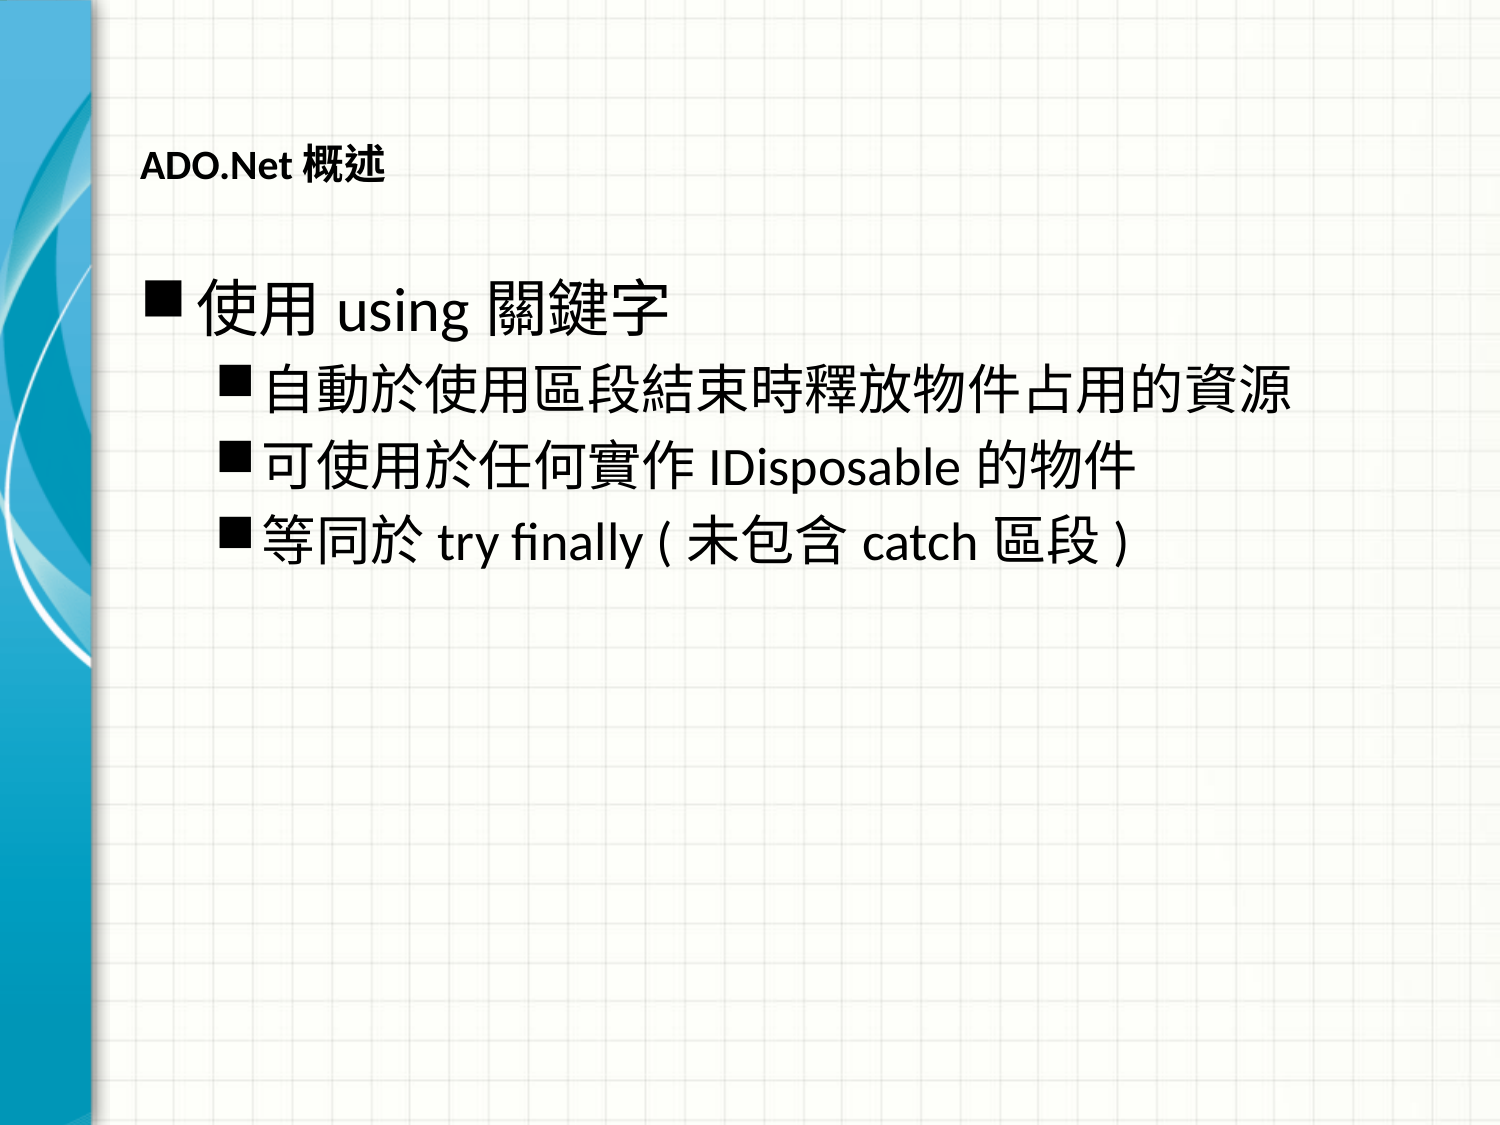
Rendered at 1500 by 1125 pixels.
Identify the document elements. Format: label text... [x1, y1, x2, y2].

title ADO.Net概述 [125, 44, 1450, 232]
picture [0, 0, 1500, 1125]
list 使用using關鍵字 自動於使用區段結束時釋放物件占用的資源 可使用於任何實作IDisposable的物件 等同於try finally (未包含catch區段) [125, 261, 1450, 967]
